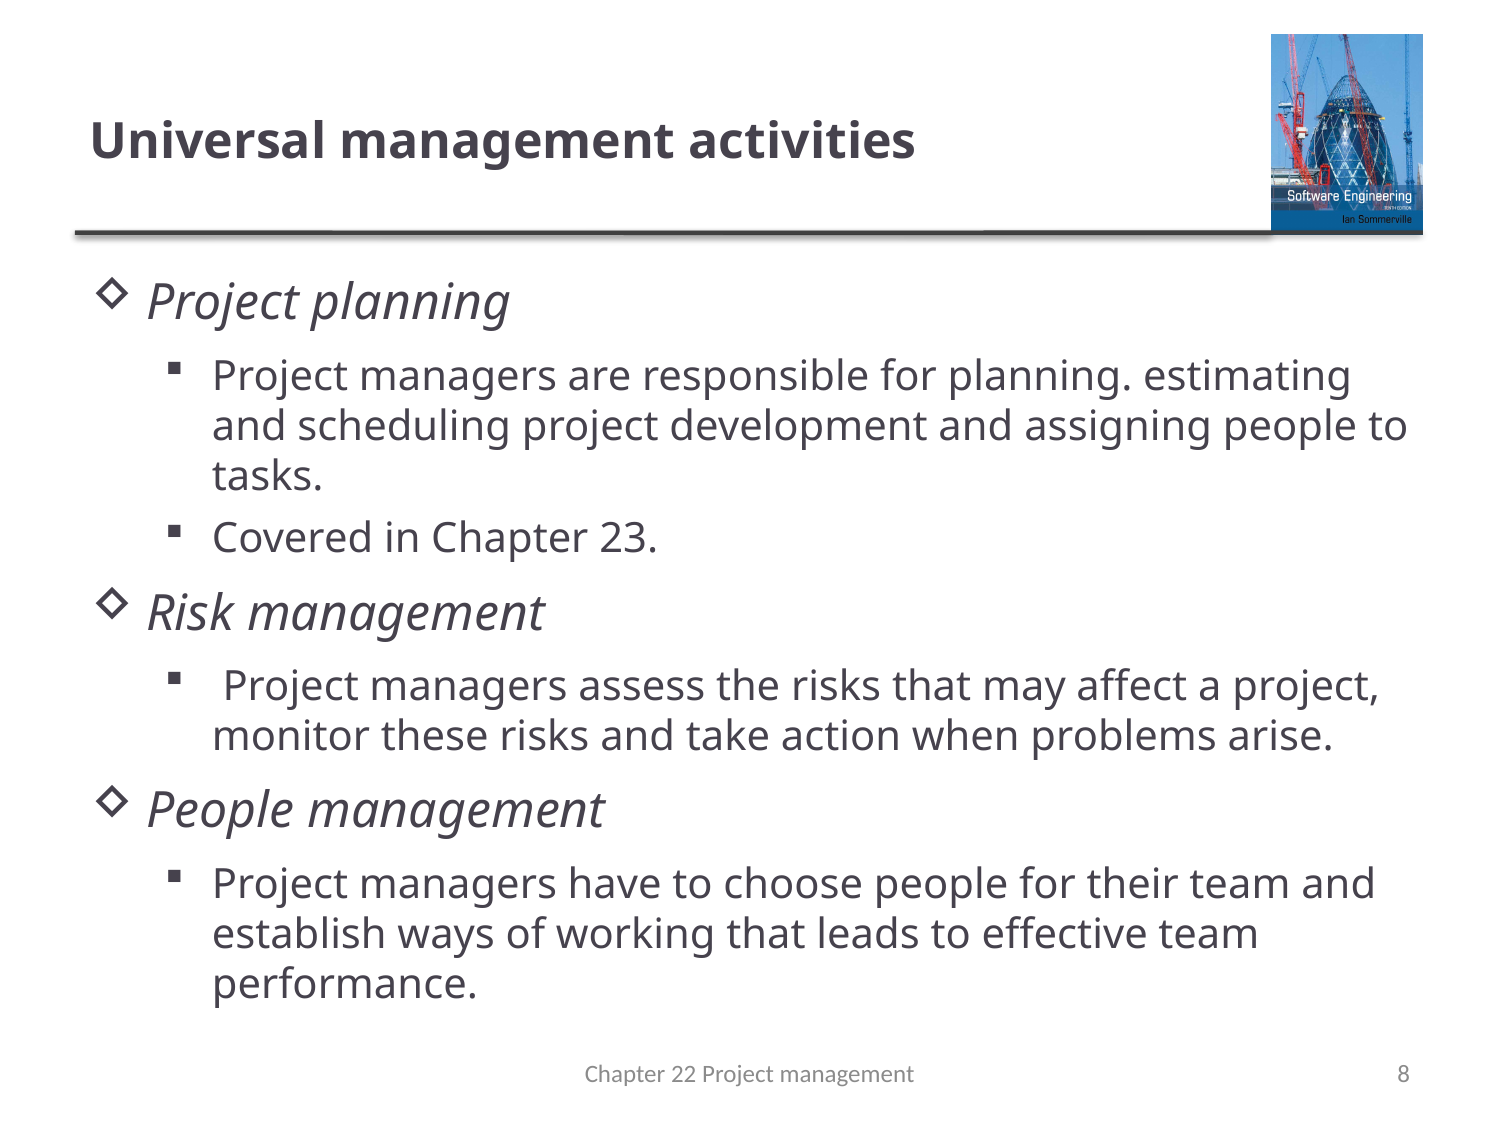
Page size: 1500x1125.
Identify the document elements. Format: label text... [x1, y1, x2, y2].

picture [1271, 34, 1423, 230]
title Universal management activities [74, 44, 1272, 233]
slide_number 8 [1074, 1042, 1425, 1103]
list Project planning Project managers are responsible for planning. estimating and scheduling project development and assigning people to tasks. Covered in Chapter 23. Risk management Project managers assess the risks that may affect a project, monitor these risks and take action when problems arise. People management Project managers have to choose people for their team and establish ways of working that leads to effective team performance. [75, 262, 1425, 1005]
footer Chapter 22 Project management [512, 1042, 988, 1103]
